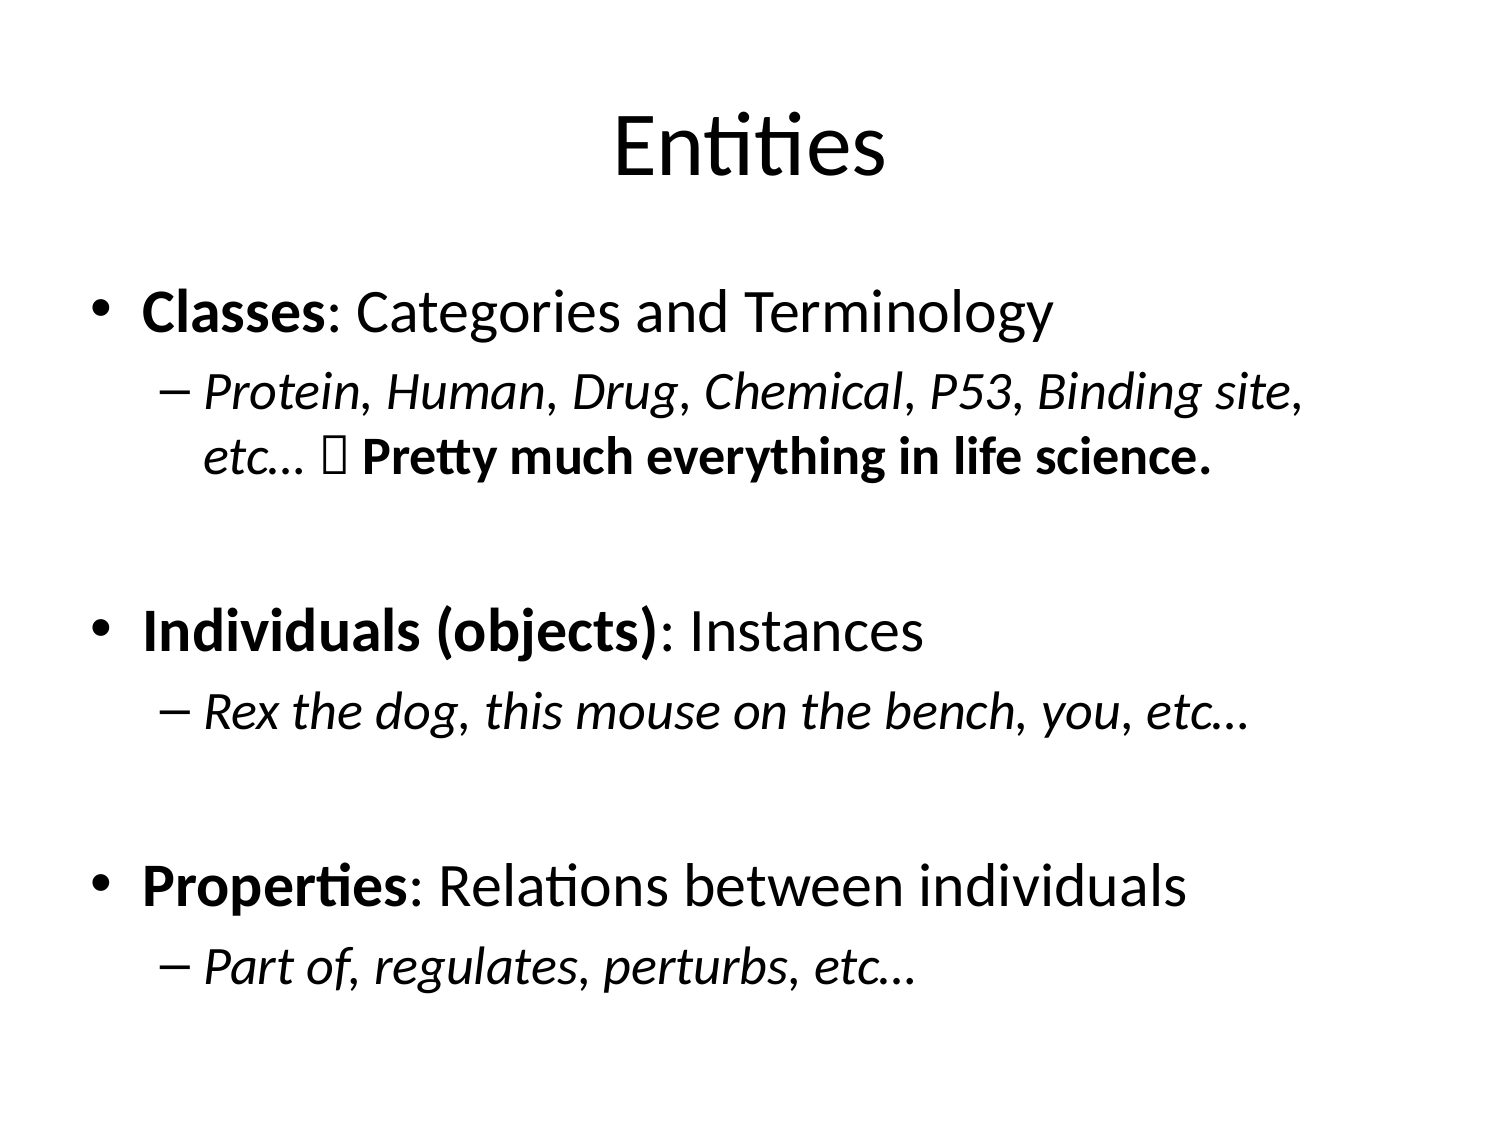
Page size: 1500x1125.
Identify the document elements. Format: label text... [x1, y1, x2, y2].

title Entities [75, 45, 1425, 233]
list Classes: Categories and Terminology Protein, Human, Drug, Chemical, P53, Binding site, etc…  Pretty much everything in life science. Individuals (objects): Instances Rex the dog, this mouse on the bench, you, etc… Properties: Relations between individuals Part of, regulates, perturbs, etc… [75, 262, 1425, 1005]
